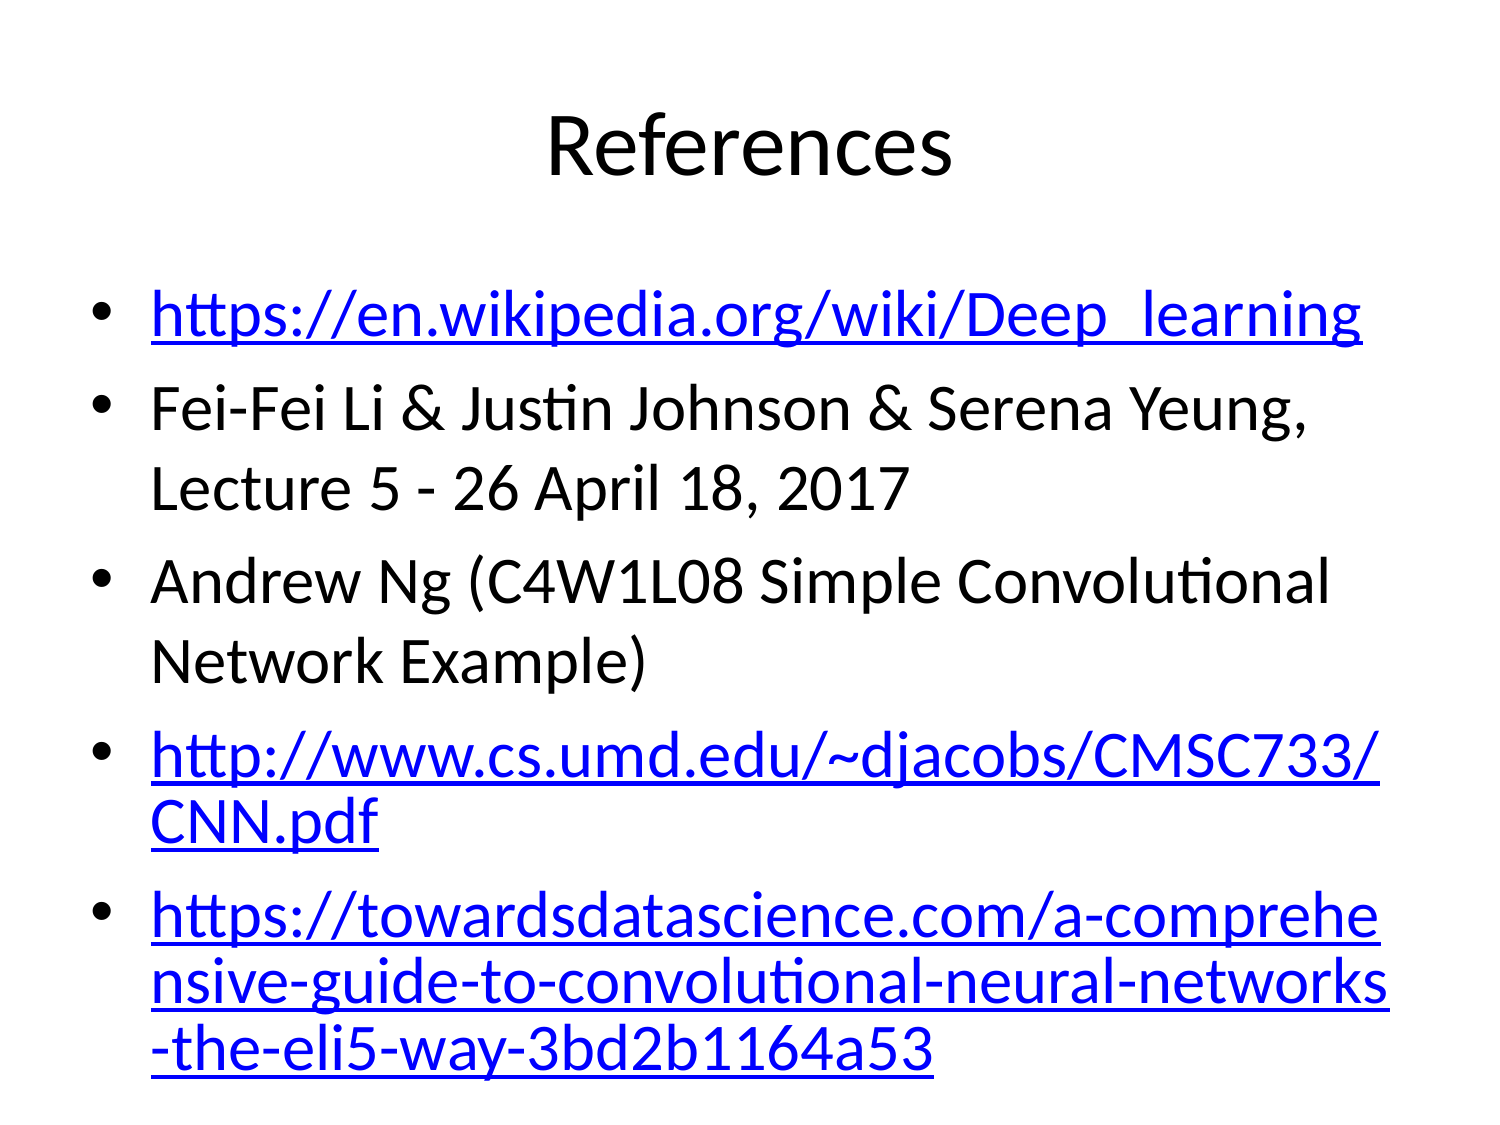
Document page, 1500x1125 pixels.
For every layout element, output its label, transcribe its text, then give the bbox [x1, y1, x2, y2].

title References [75, 45, 1425, 233]
list https://en.wikipedia.org/wiki/Deep_learning Fei-Fei Li & Justin Johnson & Serena Yeung, Lecture 5 - 26 April 18, 2017 Andrew Ng (C4W1L08 Simple Convolutional Network Example) http://www.cs.umd.edu/~djacobs/CMSC733/CNN.pdf https://towardsdatascience.com/a-comprehensive-guide-to-convolutional-neural-networks-the-eli5-way-3bd2b1164a53 [75, 262, 1425, 1005]
